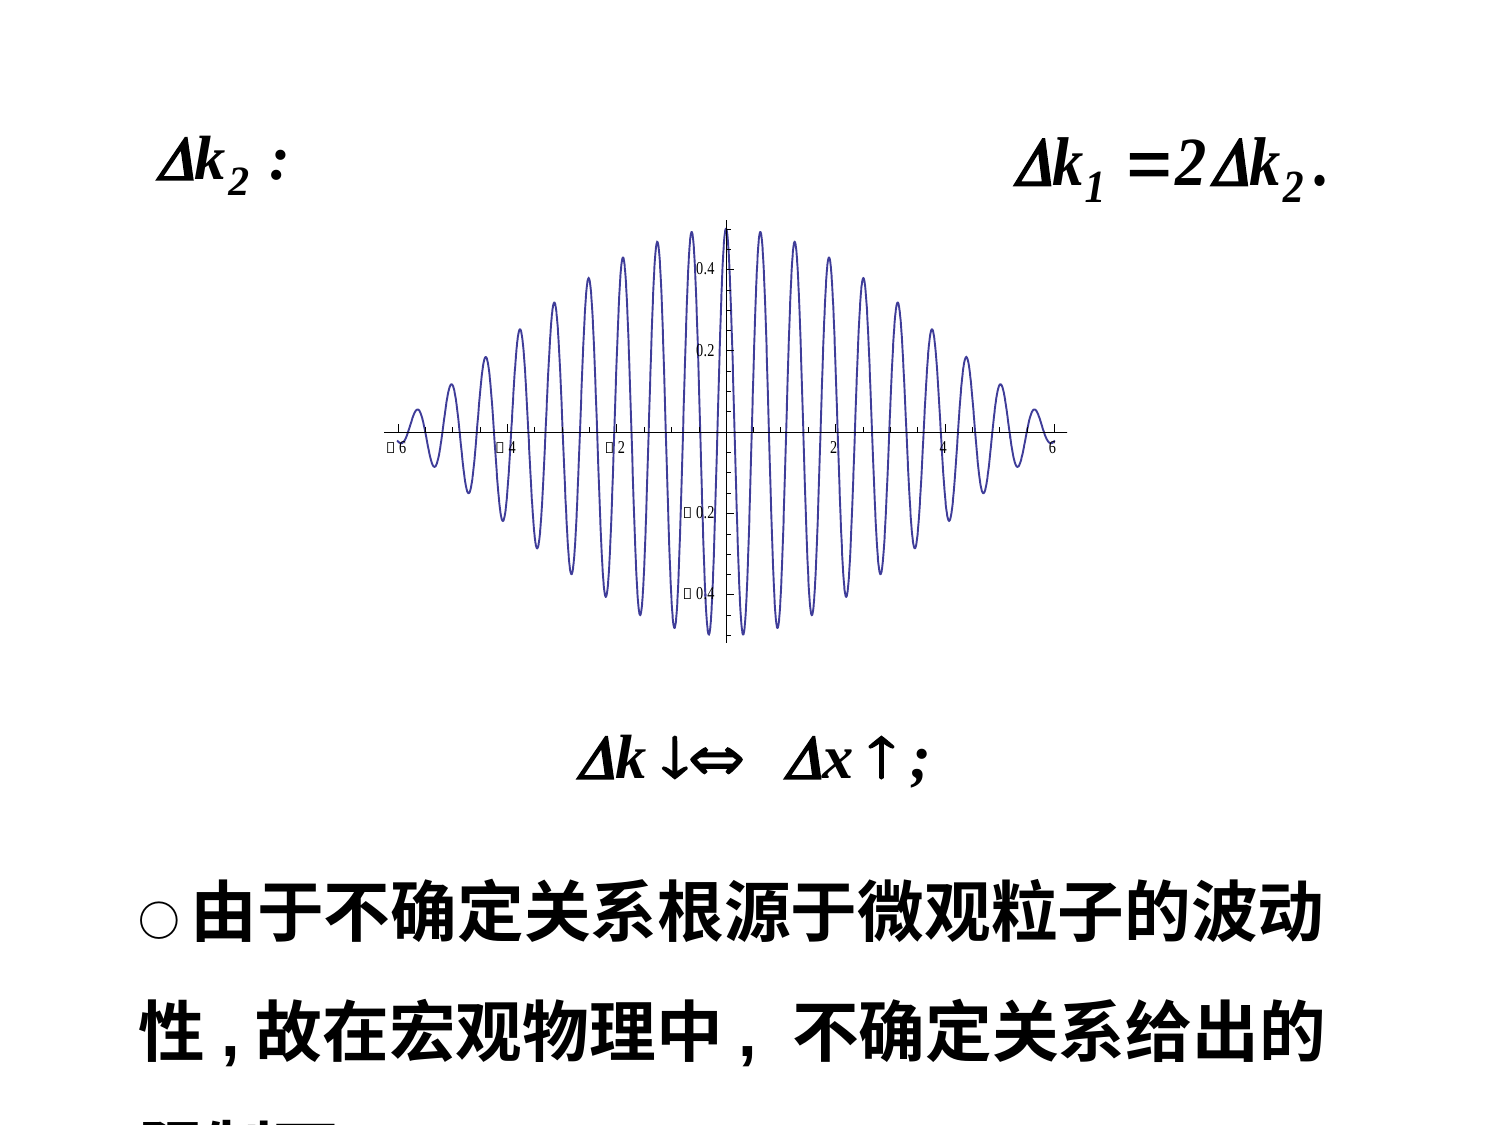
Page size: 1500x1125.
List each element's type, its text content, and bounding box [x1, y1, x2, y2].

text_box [1009, 125, 1327, 209]
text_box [152, 125, 293, 201]
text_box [572, 715, 934, 794]
text_box ○由于不确定关系根源于微观粒子的波动性,故在宏观物理中, 不确定关系给出的限制不 [123, 822, 1406, 1125]
picture [383, 219, 1070, 645]
